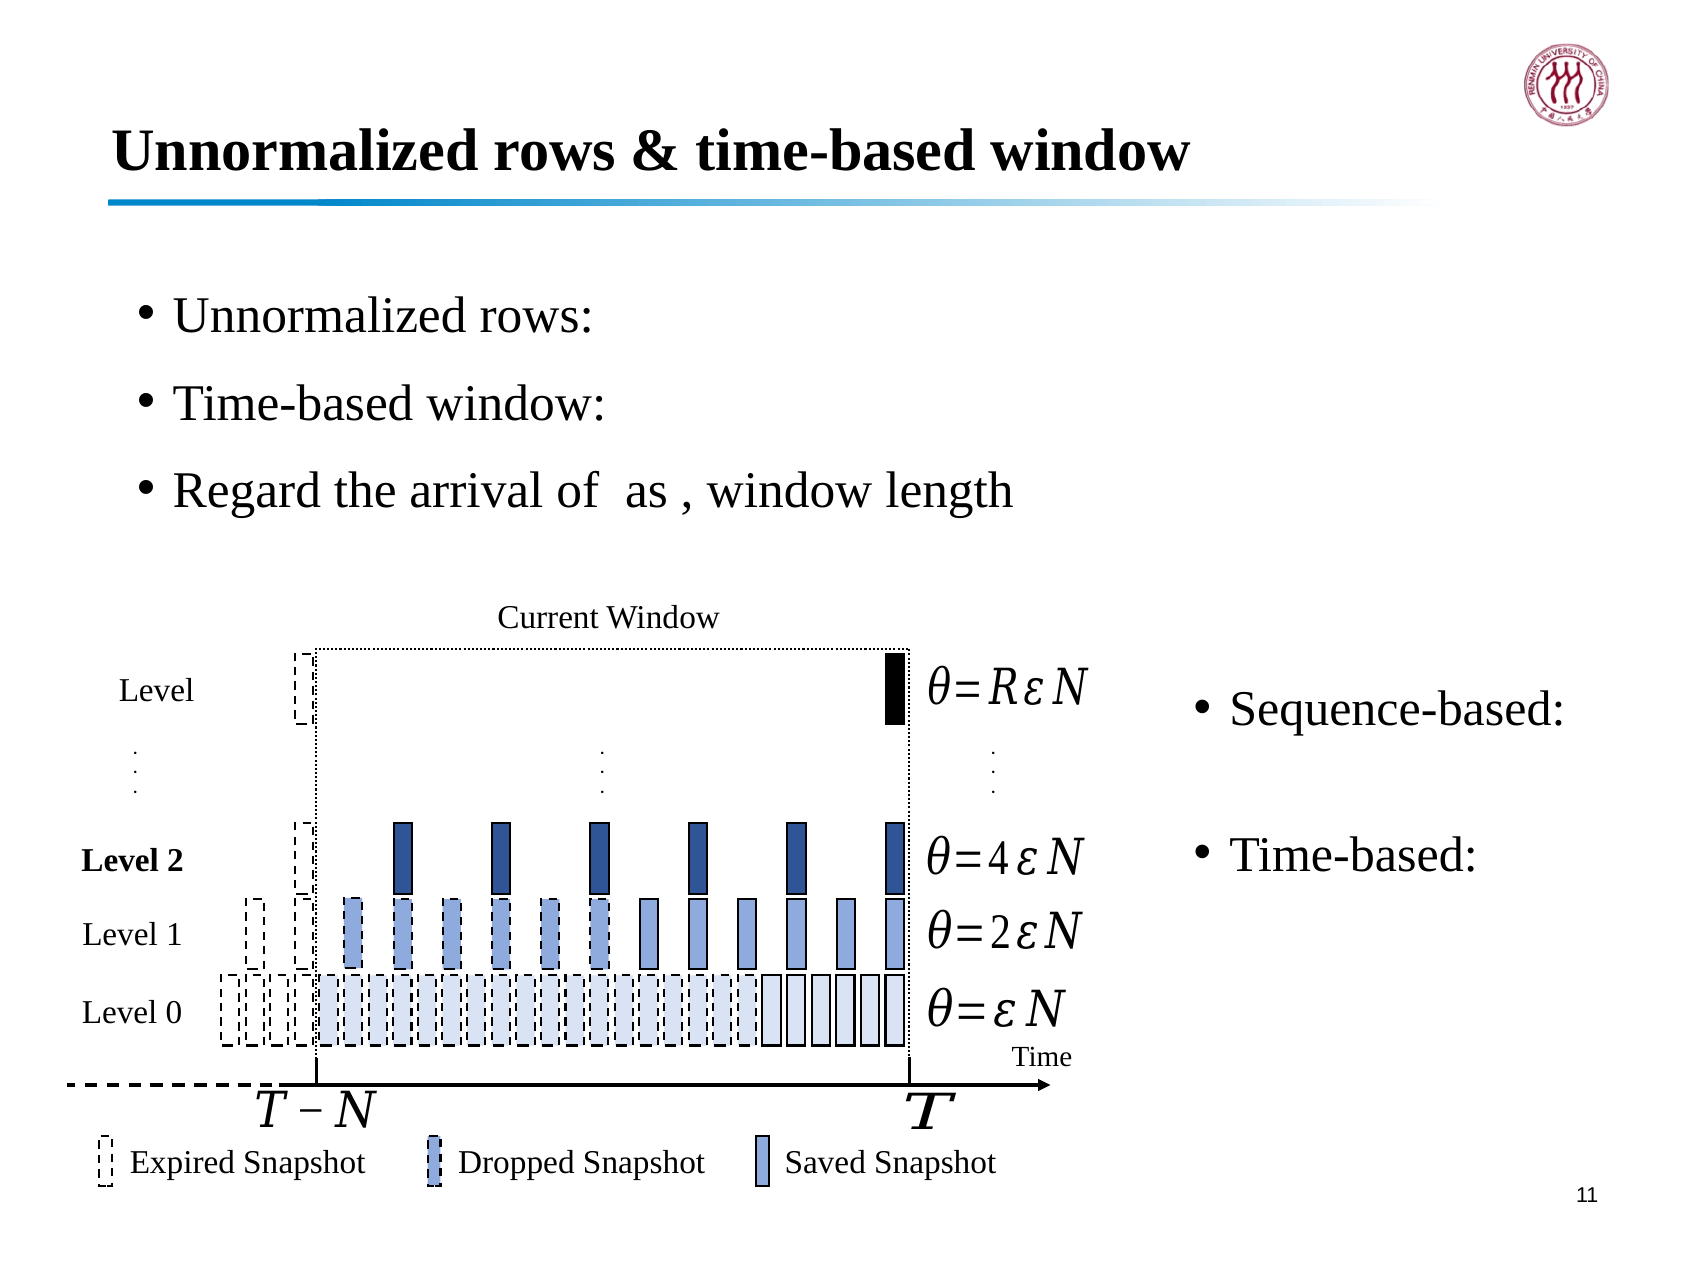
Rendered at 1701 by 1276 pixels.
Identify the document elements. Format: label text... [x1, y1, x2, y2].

text_box [105, 197, 1449, 208]
picture [1507, 34, 1623, 129]
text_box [65, 587, 1119, 1189]
title Unnormalized rows & time-based window [95, 102, 1616, 197]
